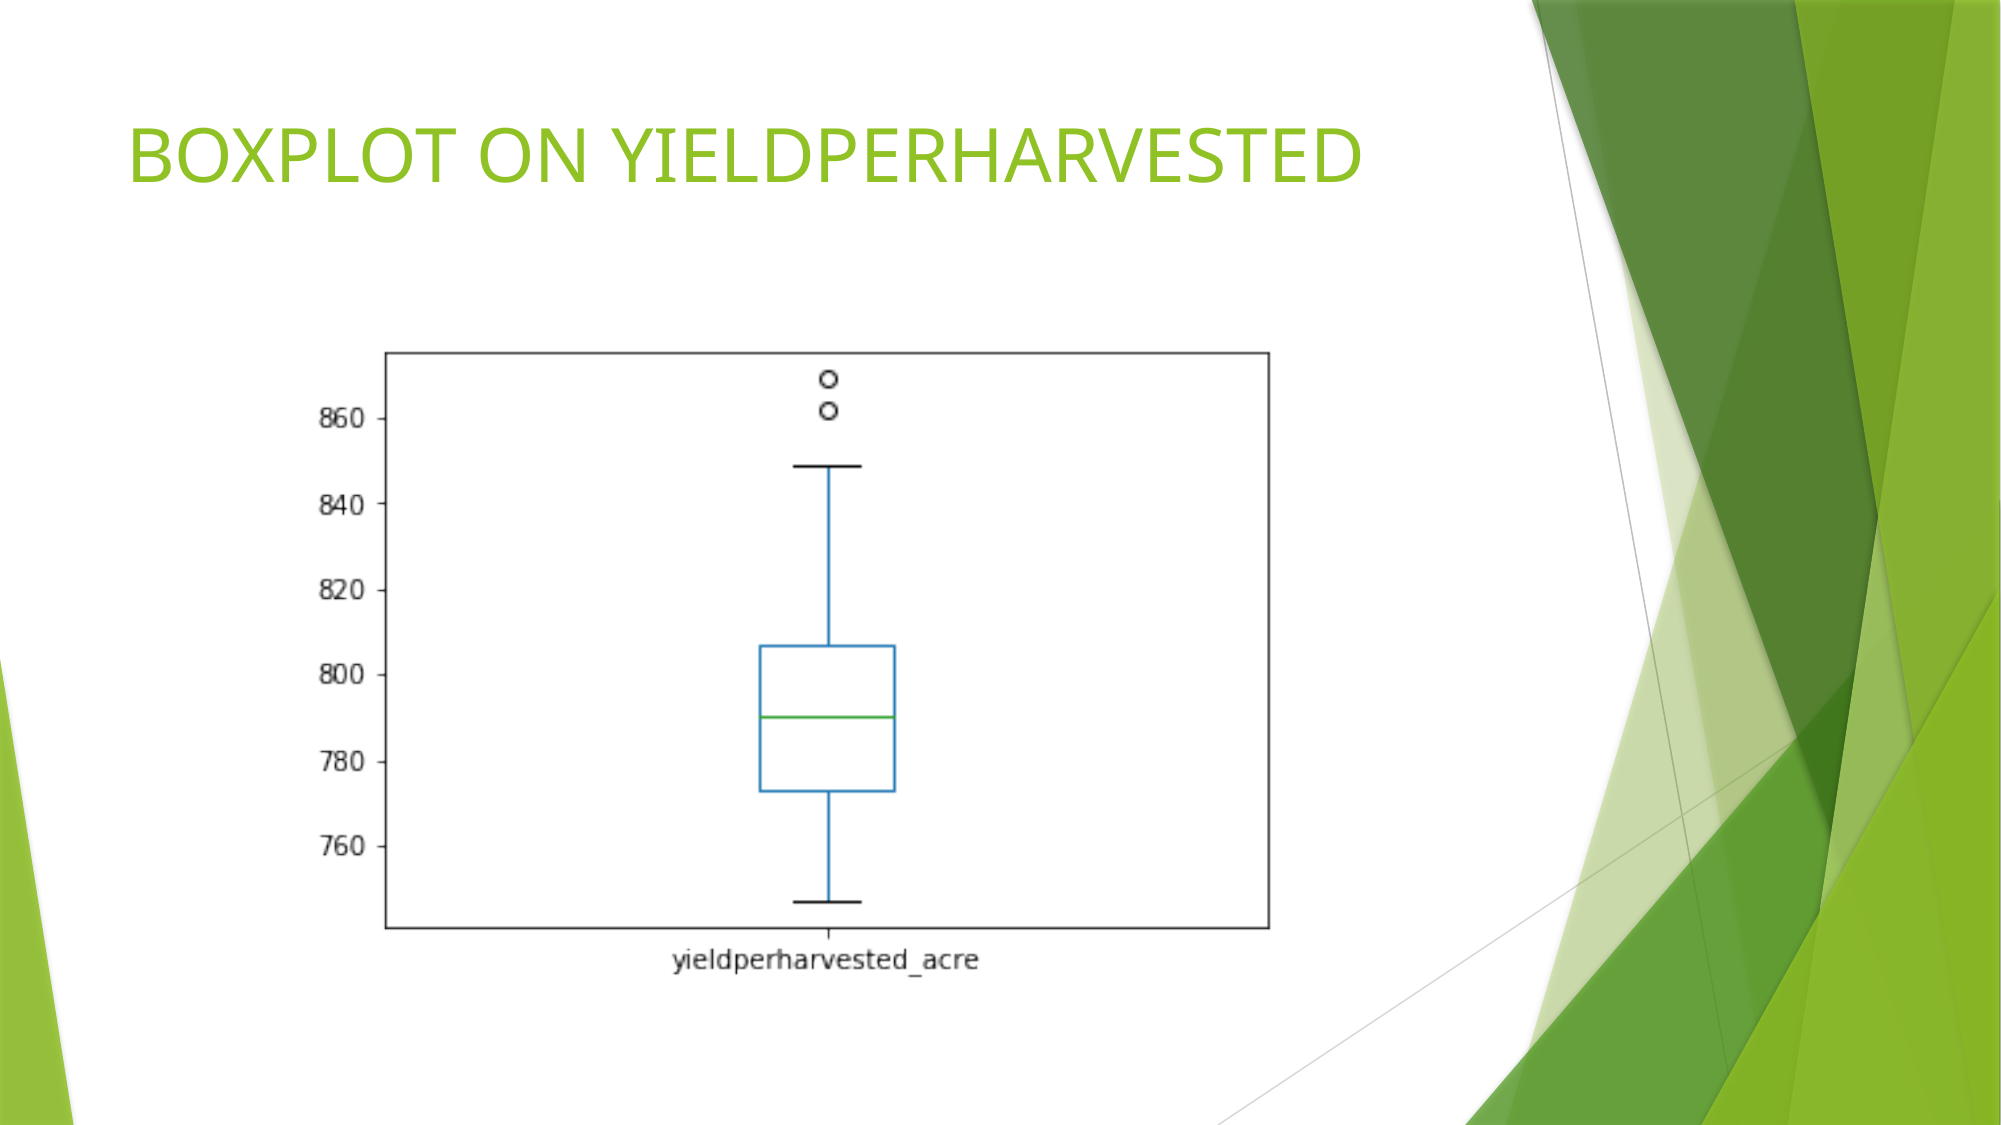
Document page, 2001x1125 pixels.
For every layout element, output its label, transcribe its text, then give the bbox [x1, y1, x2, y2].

title BOXPLOT ON YIELDPERHARVESTED [111, 99, 1522, 317]
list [297, 325, 1296, 994]
